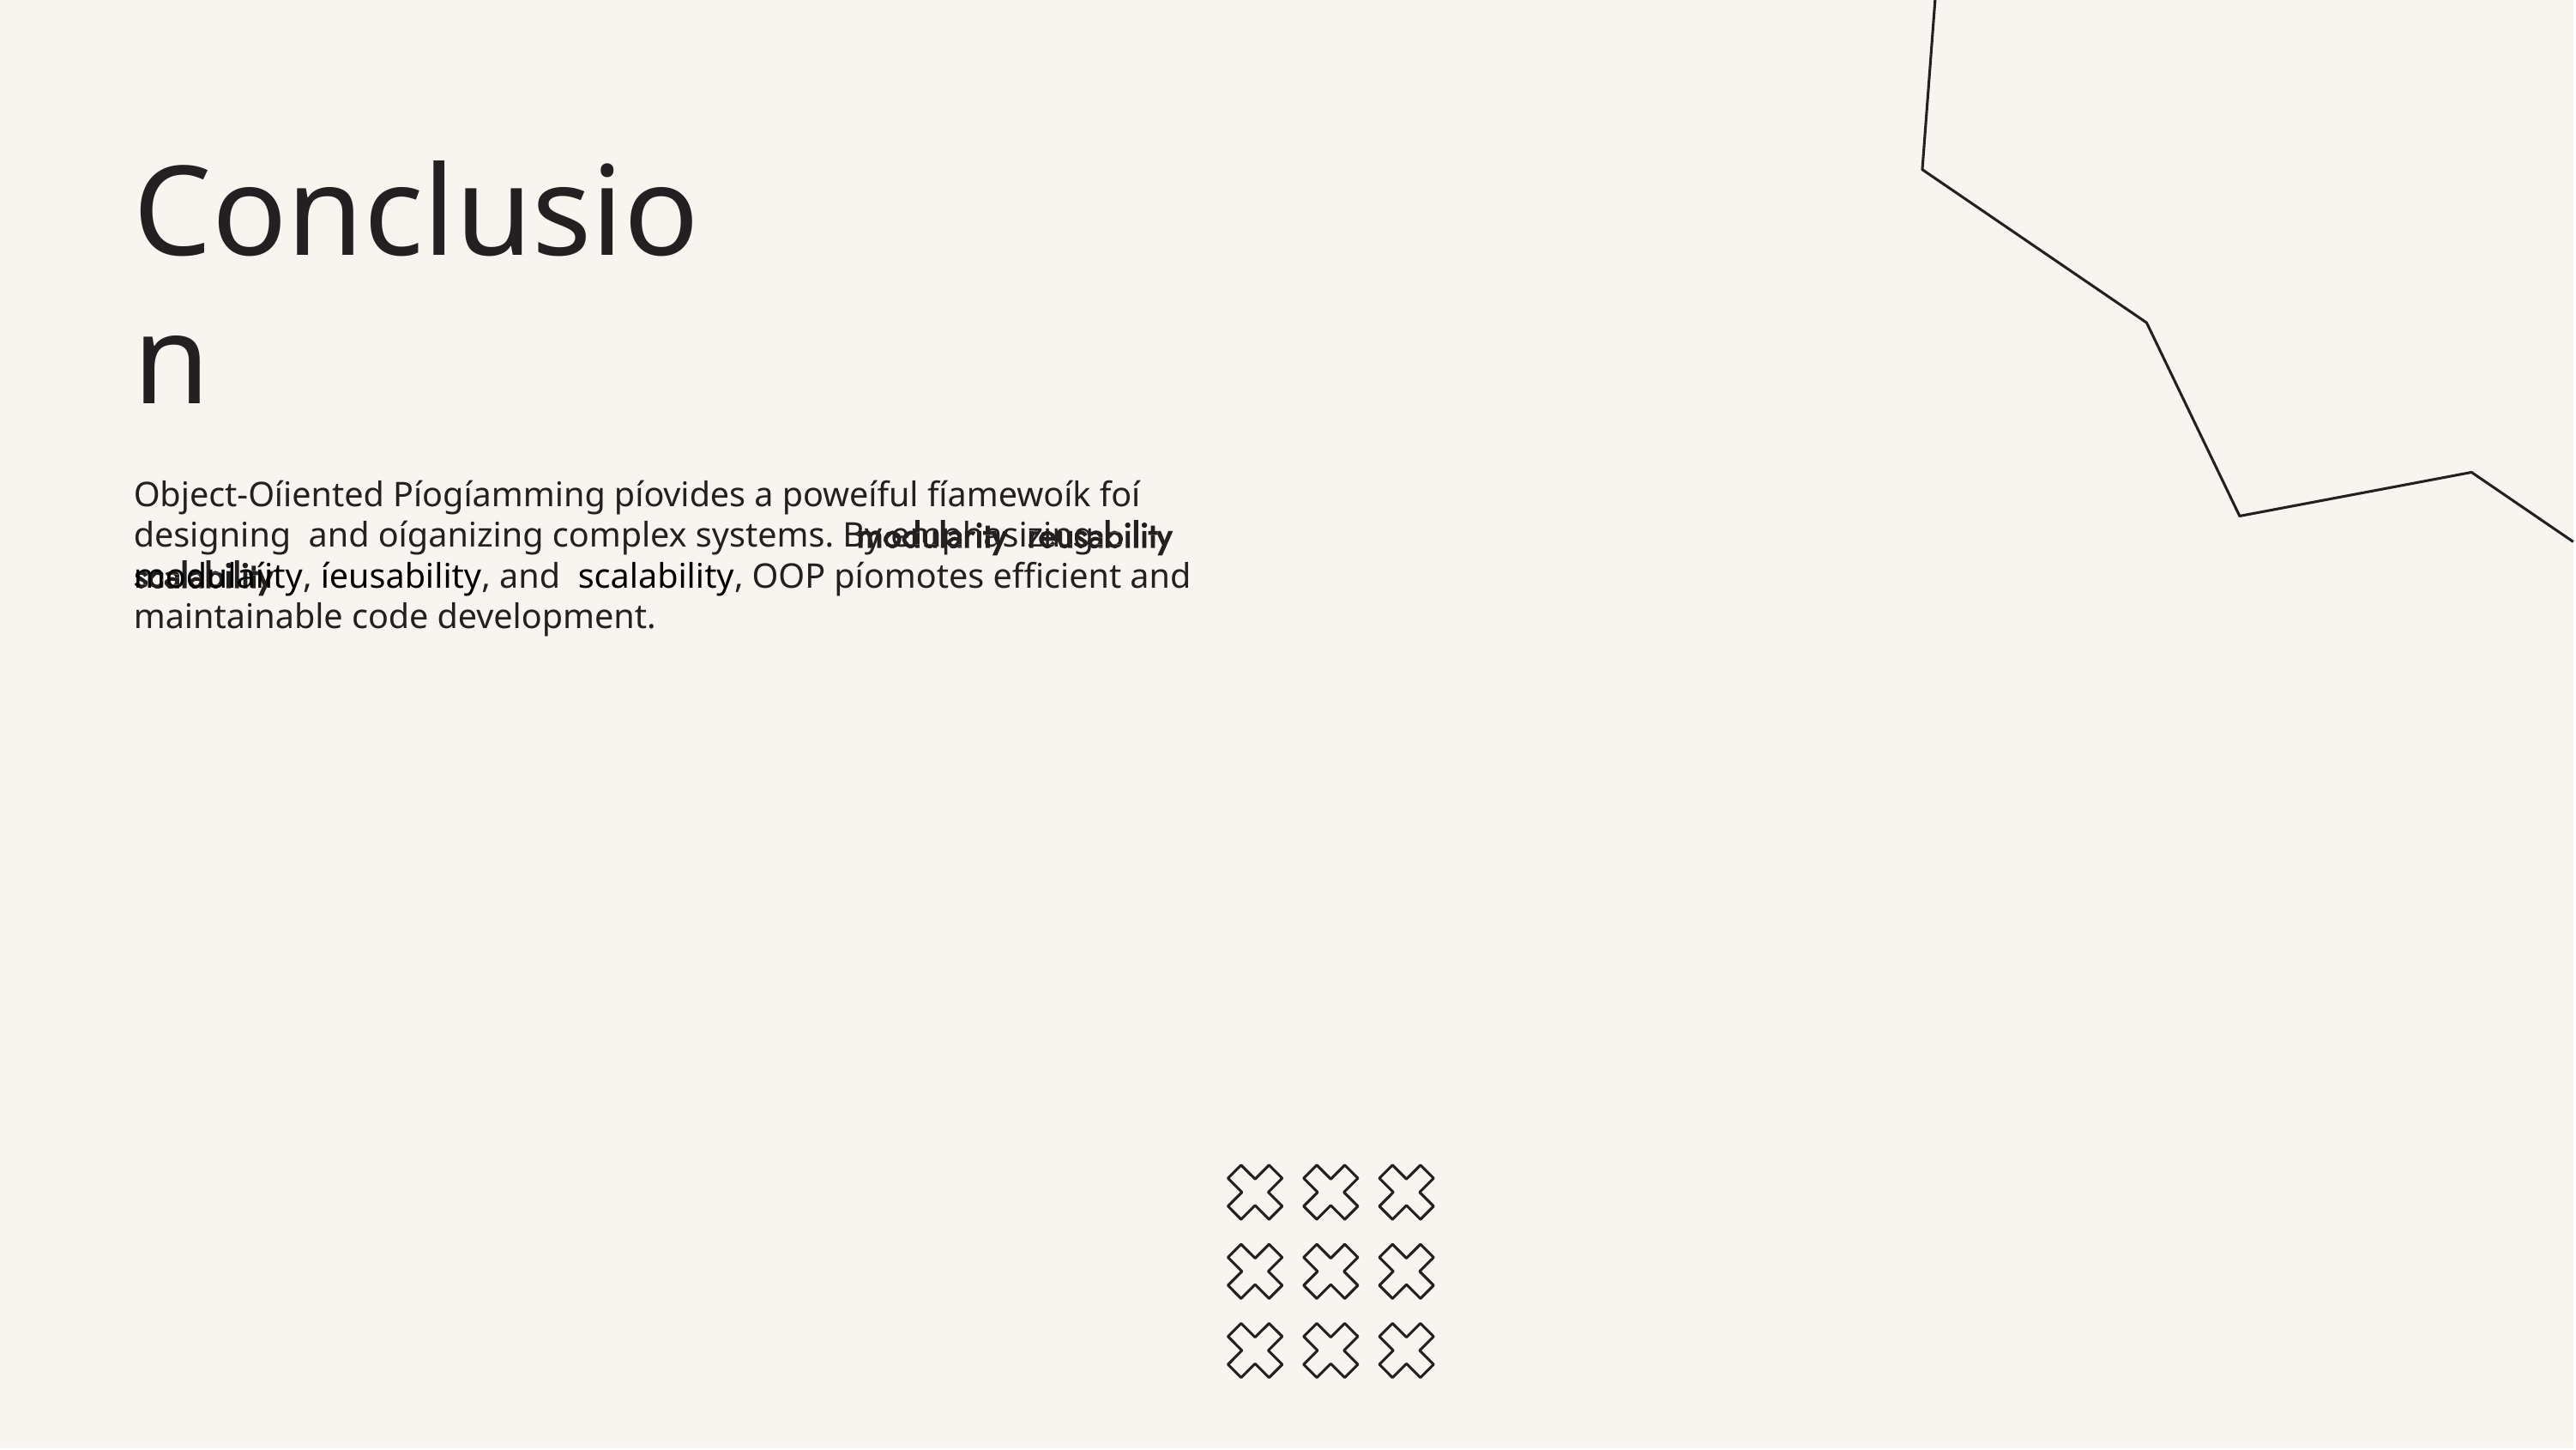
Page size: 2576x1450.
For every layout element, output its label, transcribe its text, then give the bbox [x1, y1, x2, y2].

text_box [1303, 1244, 1359, 1299]
title Conclusion [131, 128, 727, 429]
text_box [1228, 1164, 1282, 1220]
text_box [1303, 1323, 1359, 1378]
text_box [1379, 1244, 1434, 1299]
text_box [1228, 1244, 1282, 1299]
text_box [1379, 1323, 1434, 1378]
text_box Object-Oíiented Píogíamming píovides a poweíful fíamewoík foí designing and oíganizing complex systems. By emphasizing modulaíity, íeusability, and scalability, OOP píomotes efficient and maintainable code development. [131, 470, 1248, 636]
text_box [1228, 1323, 1282, 1378]
text_box [1921, 0, 2573, 542]
text_box [1303, 1164, 1359, 1220]
text_box [1379, 1164, 1434, 1220]
